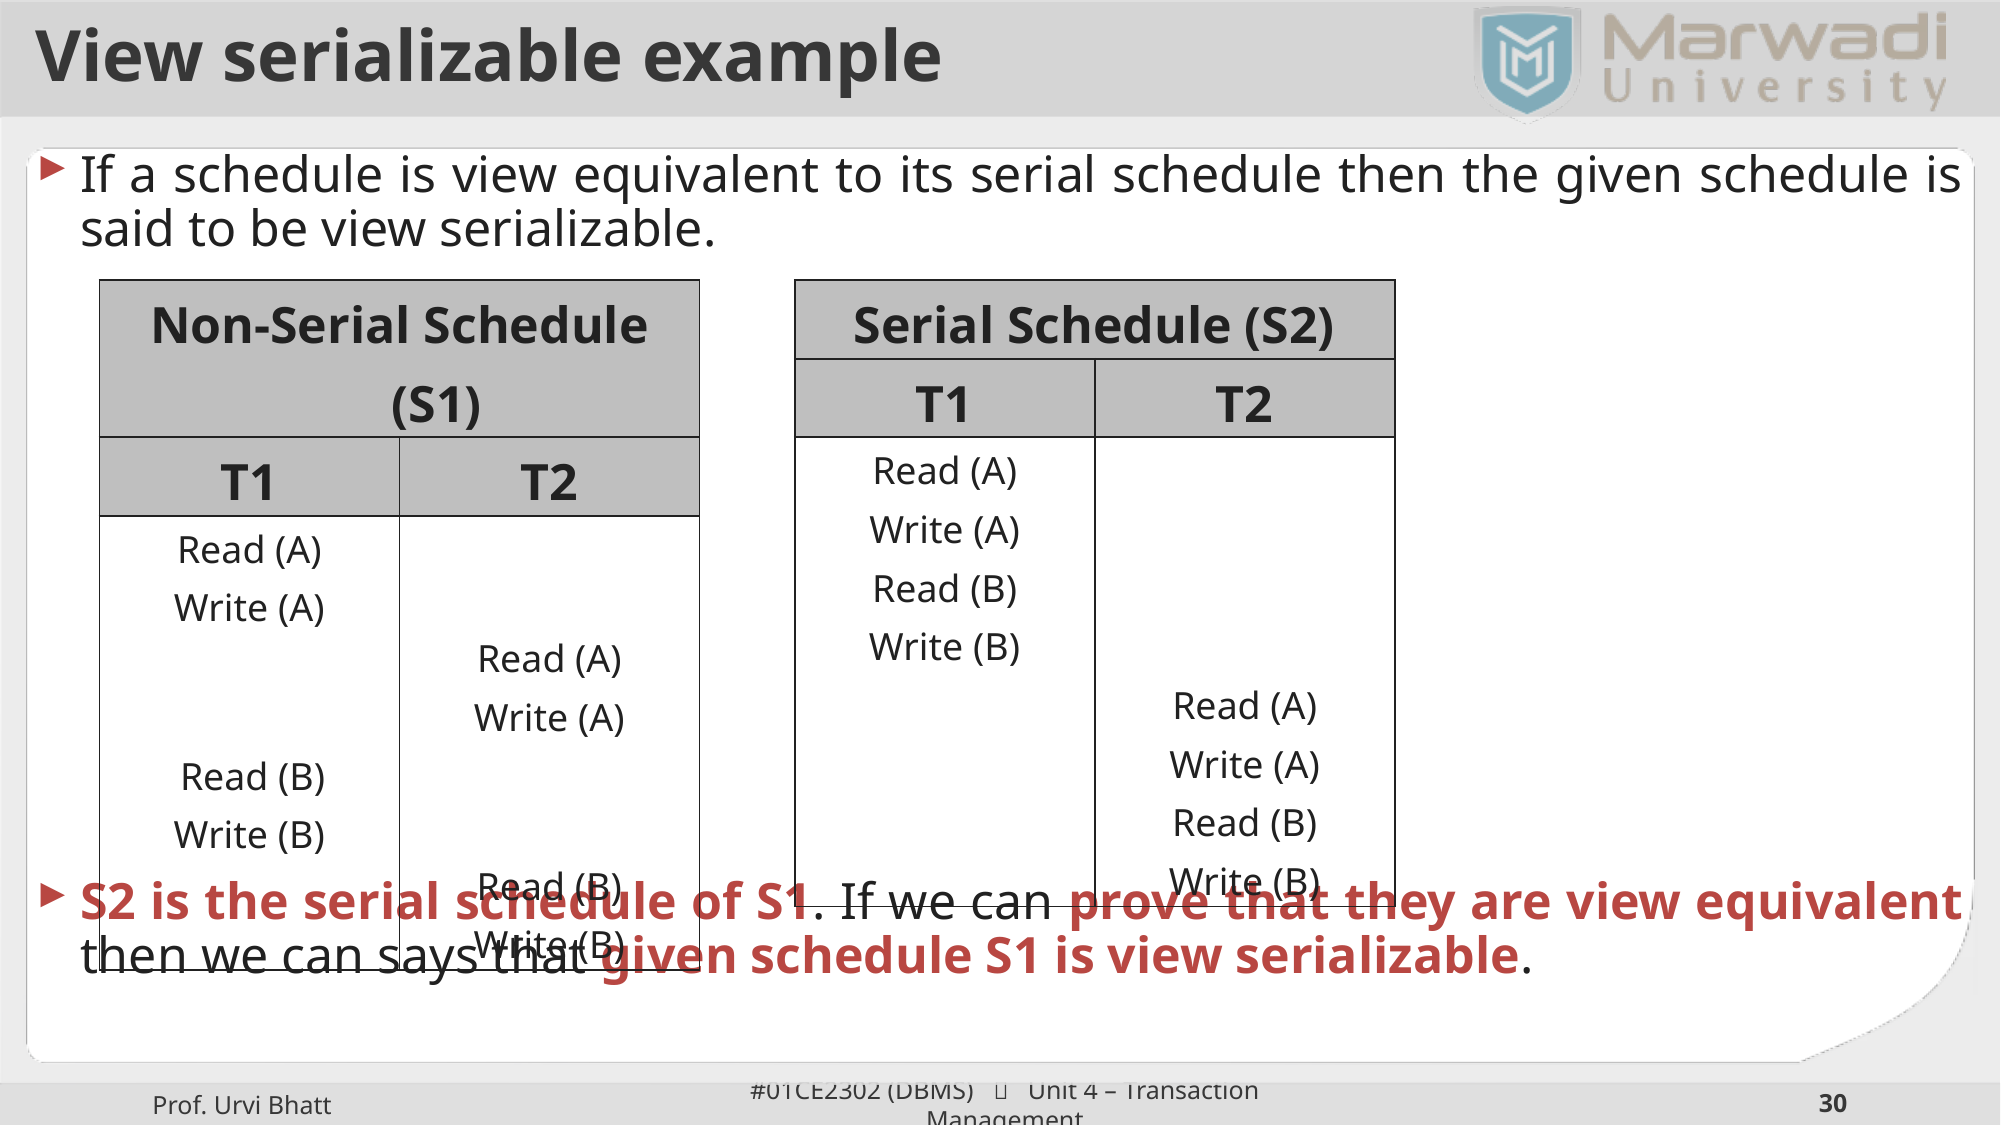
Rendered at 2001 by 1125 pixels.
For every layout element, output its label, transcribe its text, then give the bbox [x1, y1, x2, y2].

table_cell Read (B) Write (B) [400, 743, 699, 969]
table_cell Read (A) Write (A) [400, 517, 699, 743]
table_cell Read (B) Write (B) [100, 743, 399, 969]
table_header Serial Schedule (S2) [796, 281, 1394, 358]
table_cell T1 [796, 360, 1094, 436]
title View serializable example [0, 0, 2000, 117]
table_header Non-Serial Schedule (S1) [100, 281, 699, 436]
table_cell [796, 672, 1094, 906]
table_cell T1 [100, 438, 399, 515]
list If a schedule is view equivalent to its serial schedule then the given schedule is said to be view serializable. S2 is the serial schedule of S1. If we can prove that they are view equivalent then we can says that given schedule S1 is view serializable. [21, 141, 1979, 1059]
table_cell T2 [1096, 360, 1394, 436]
picture [0, 117, 2000, 1085]
table_cell Read (A) Write (A) [100, 517, 399, 743]
table_cell Read (A) Write (A) Read (B) Write (B) [1096, 672, 1394, 906]
table_cell [1096, 438, 1394, 672]
table_cell Read (A) Write (A) Read (B) Write (B) [796, 438, 1094, 672]
table_cell T2 [400, 438, 699, 515]
